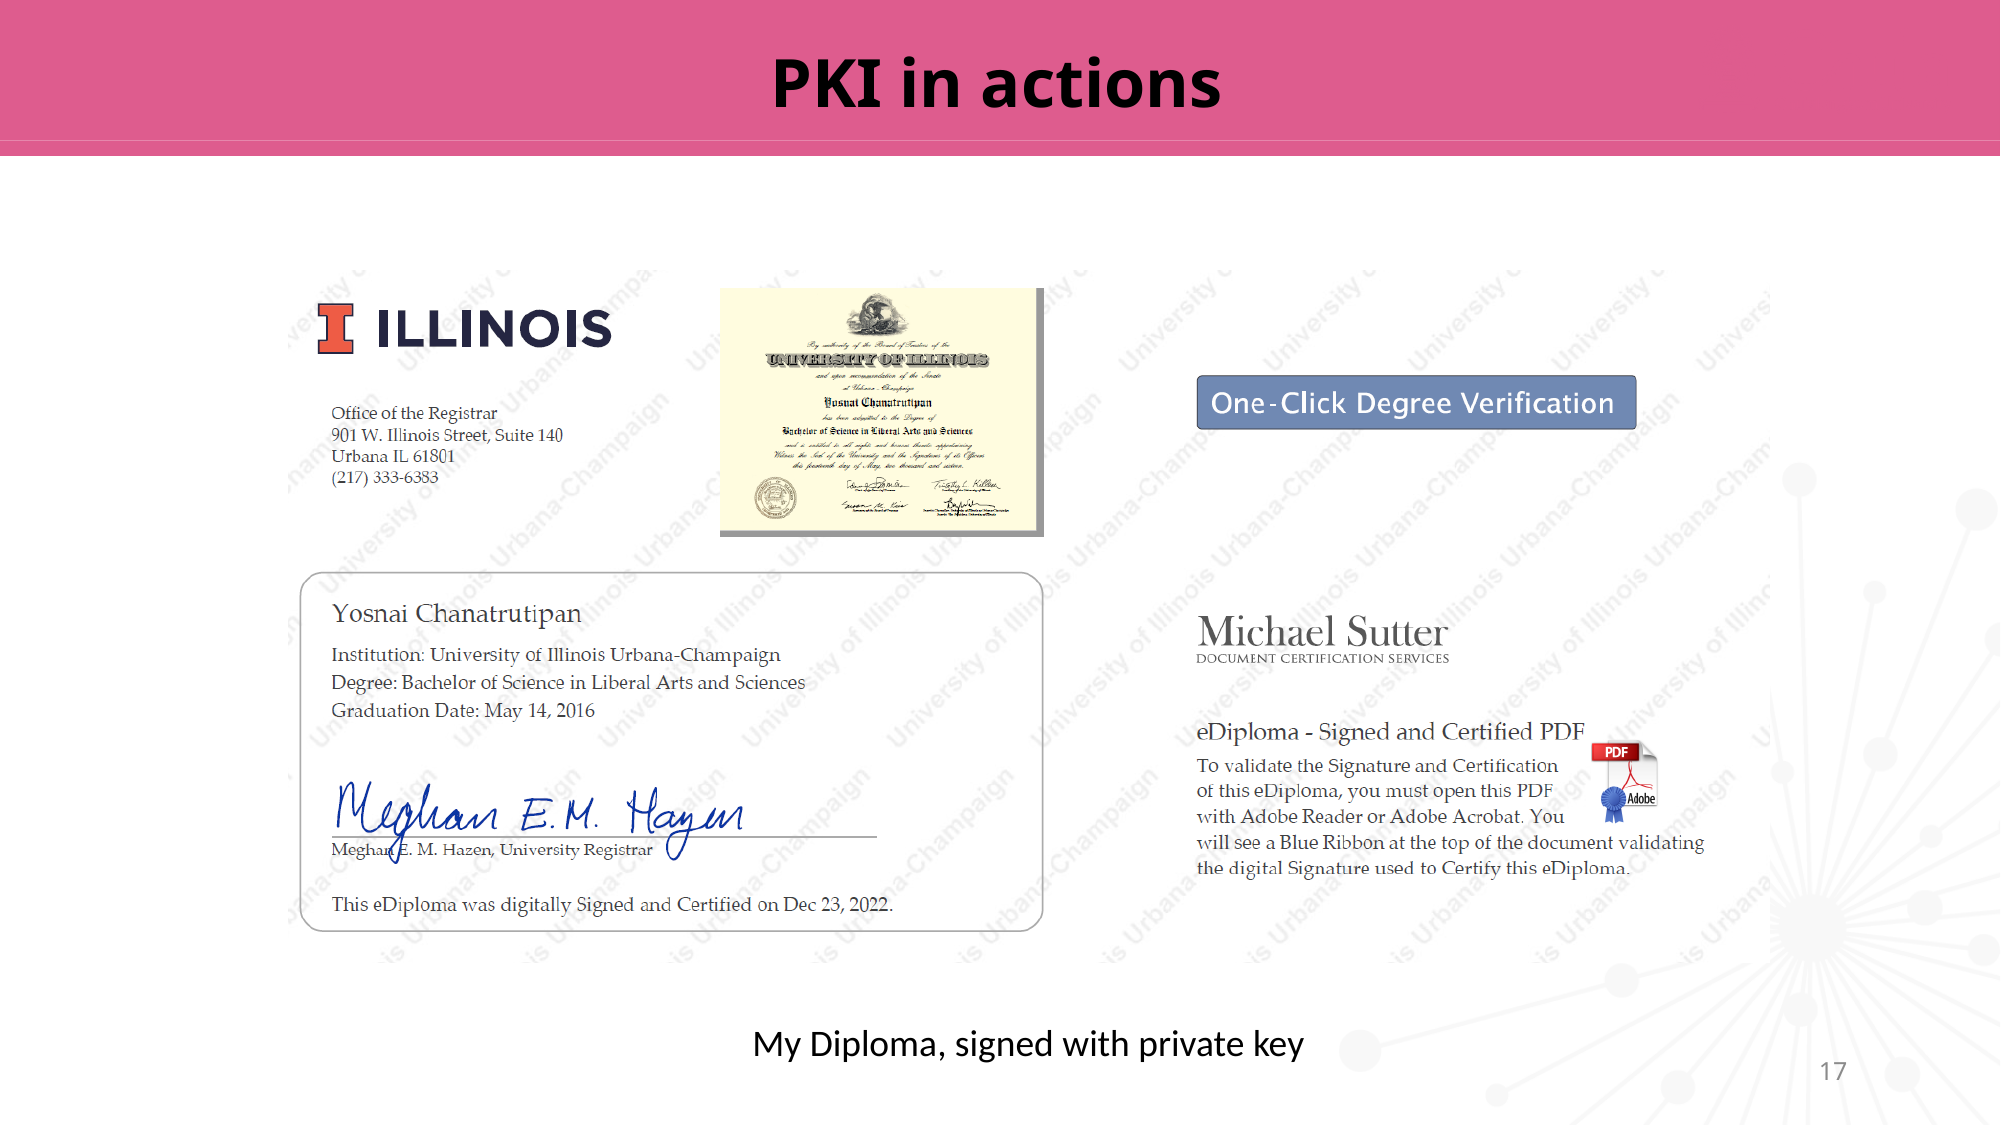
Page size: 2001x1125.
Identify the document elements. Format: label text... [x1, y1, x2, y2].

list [720, 288, 1044, 537]
title PKI in actions [755, 46, 2000, 126]
picture [0, 0, 2001, 1125]
text_box My Diploma, signed with private key [737, 1012, 1321, 1072]
slide_number 17 [1412, 1042, 1863, 1103]
